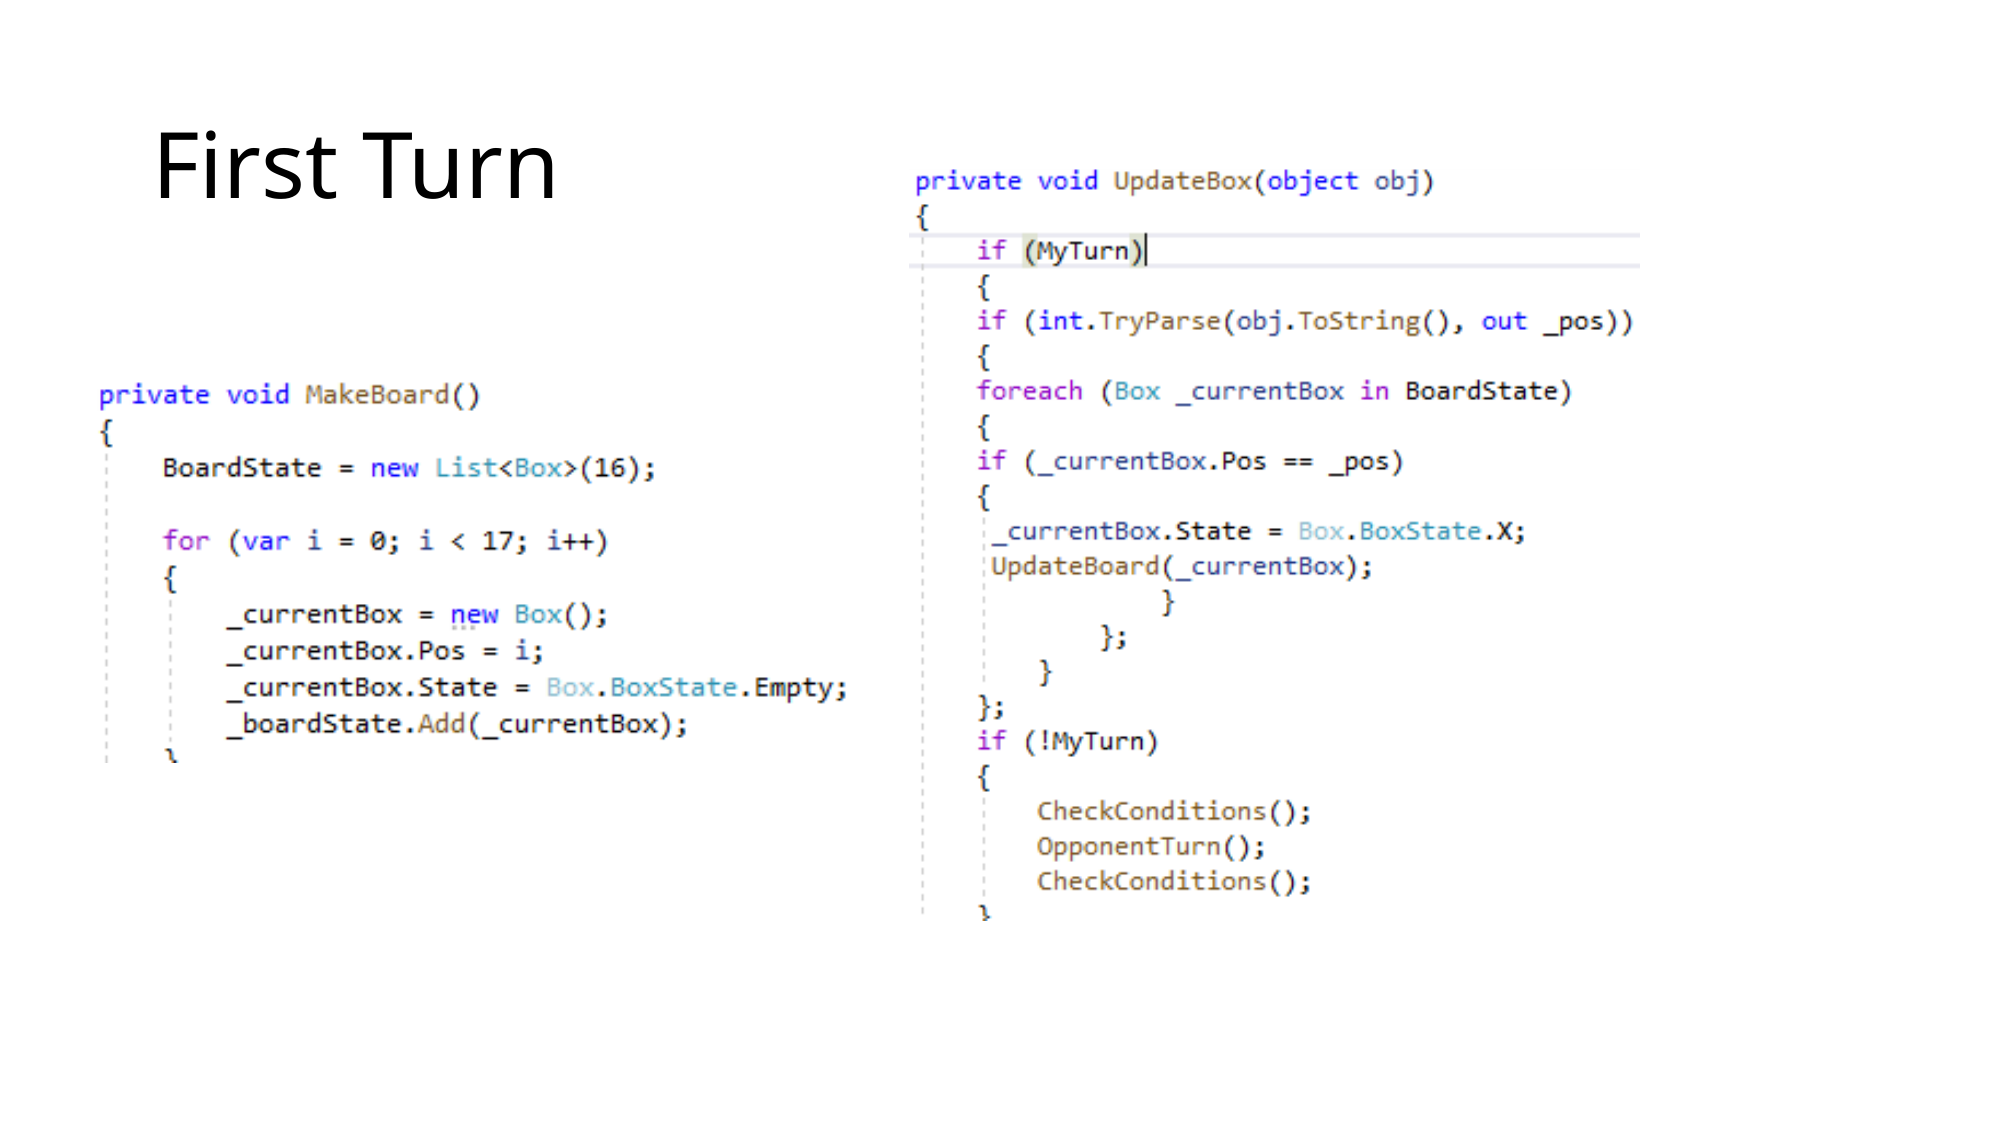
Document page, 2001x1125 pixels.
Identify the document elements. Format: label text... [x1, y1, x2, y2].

title First Turn [137, 59, 1863, 278]
picture [90, 379, 864, 763]
picture [909, 168, 1640, 921]
